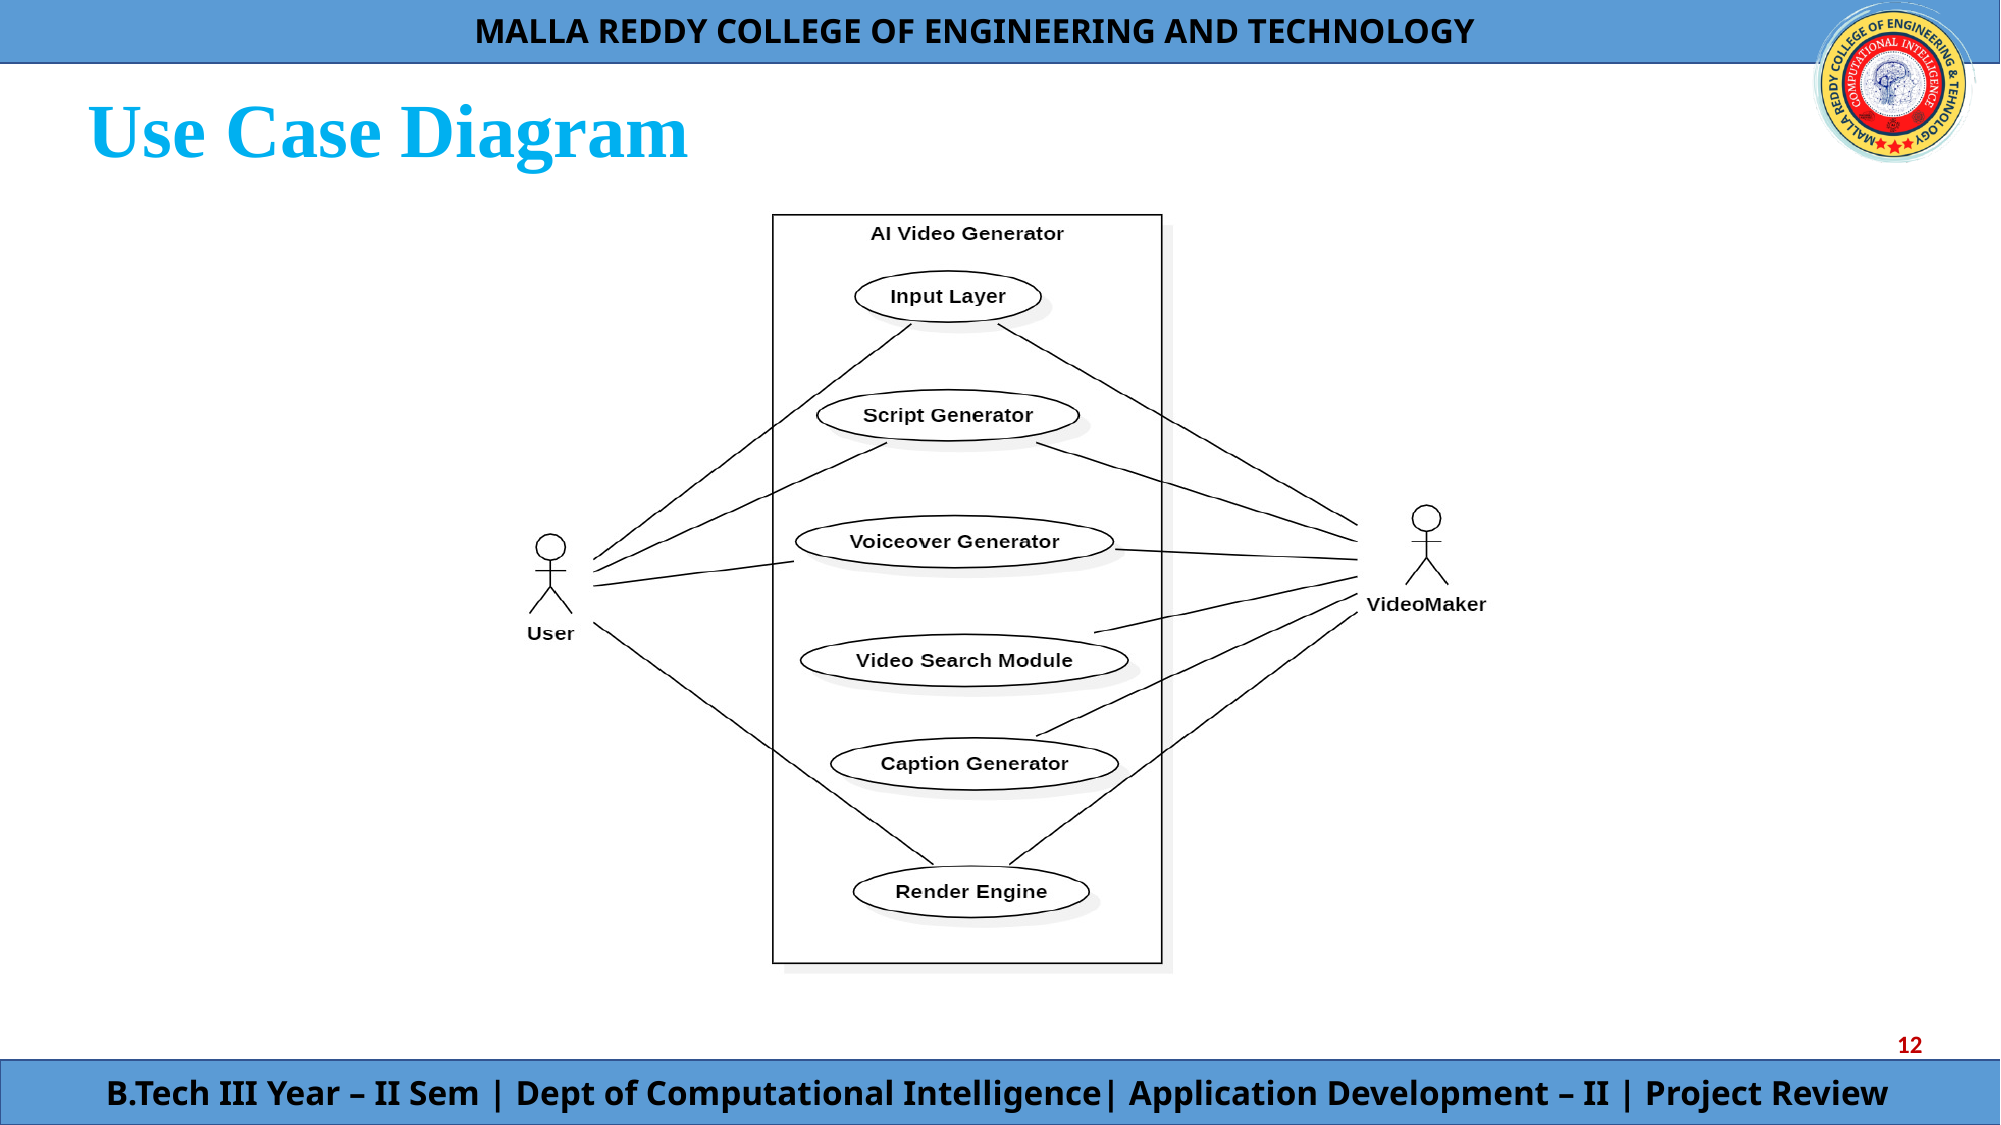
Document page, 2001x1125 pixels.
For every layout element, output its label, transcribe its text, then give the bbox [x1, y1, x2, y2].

text_box [0, 1059, 2000, 1125]
picture [1787, 0, 1998, 189]
text_box [0, 0, 1787, 64]
text_box Use Case Diagram [72, 83, 1787, 182]
text_box MALLA REDDY COLLEGE OF ENGINEERING AND TECHNOLOGY [459, 2, 1541, 58]
text_box B.Tech III Year – II Sem | Dept of Computational Intelligence| Application Development – II | Project Review [72, 1064, 1925, 1120]
text_box 12 [1487, 1013, 1938, 1074]
picture [451, 188, 1551, 1014]
